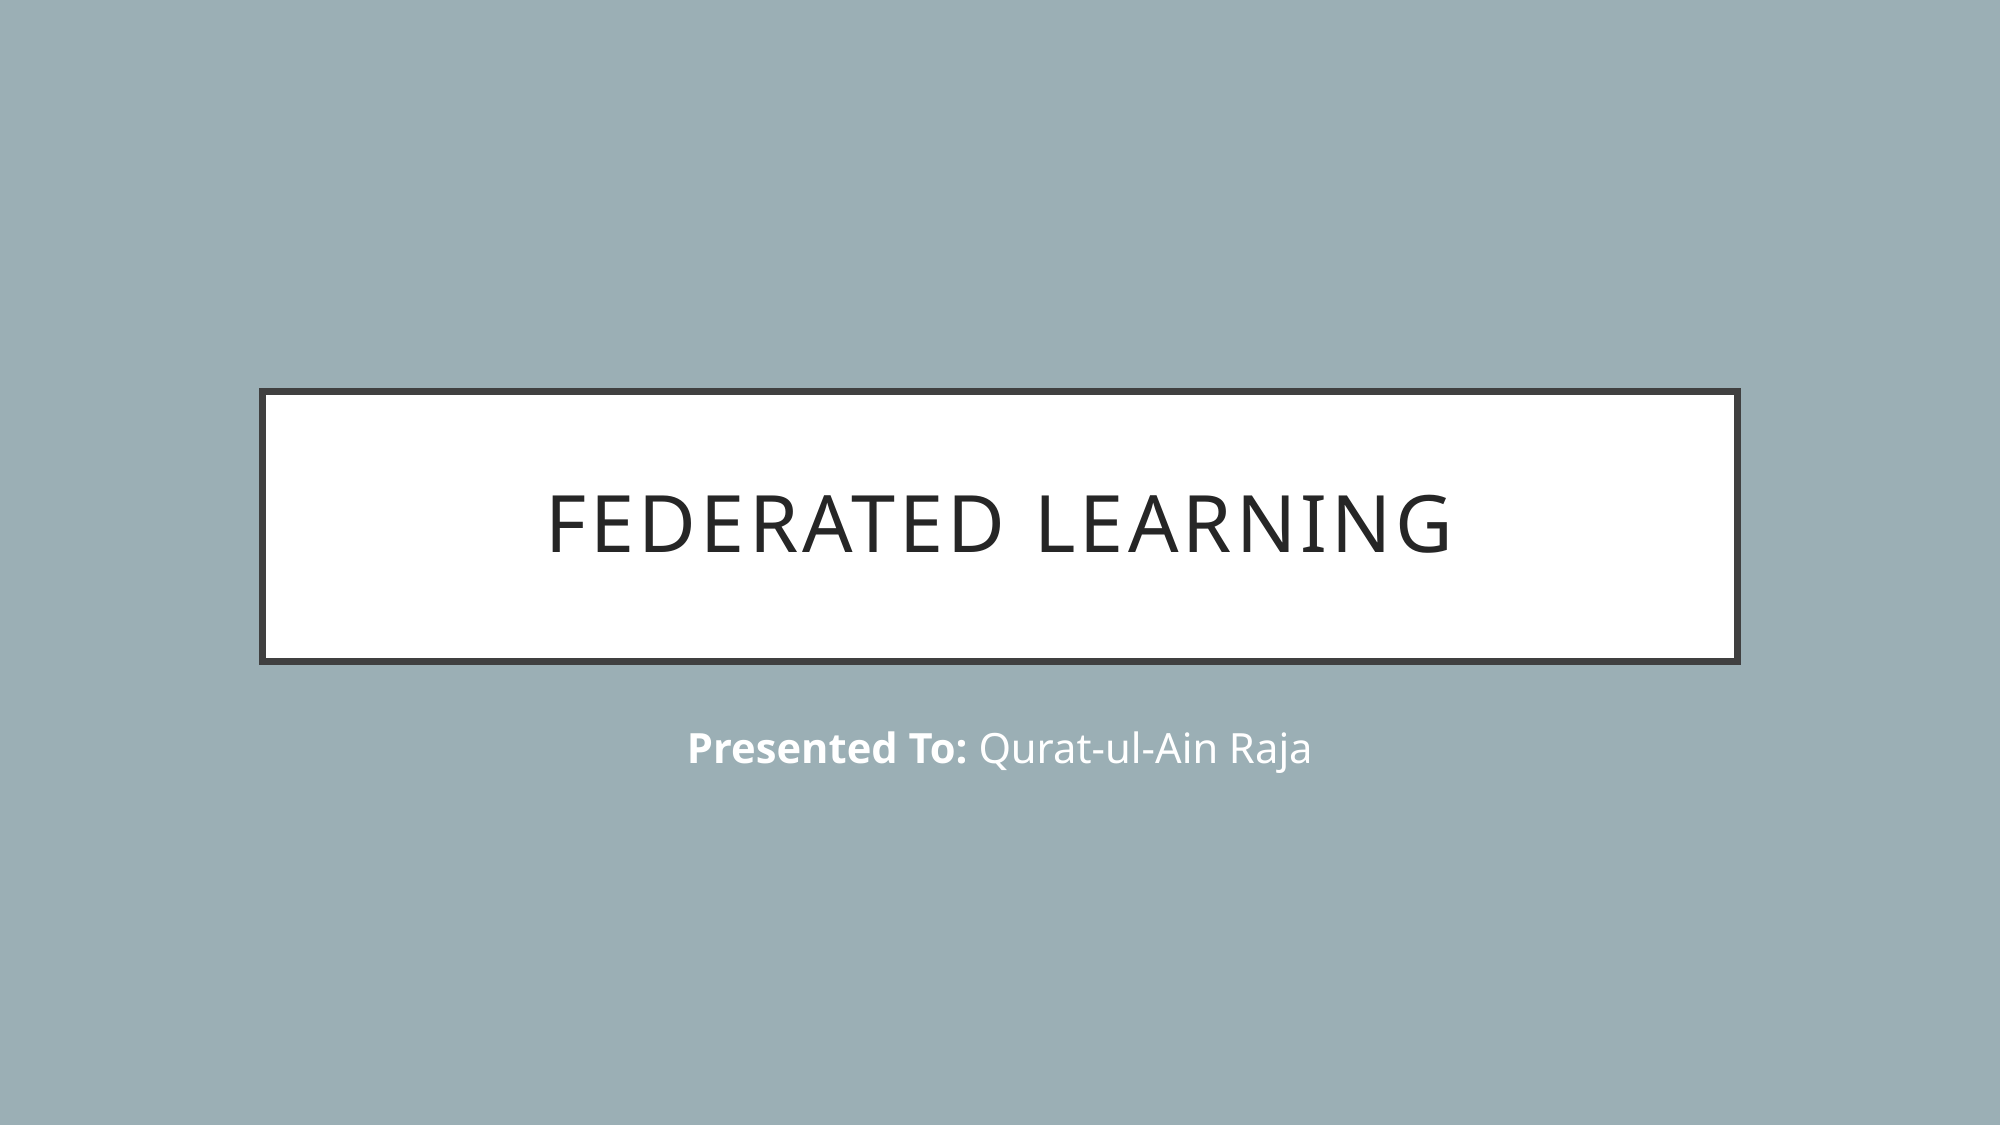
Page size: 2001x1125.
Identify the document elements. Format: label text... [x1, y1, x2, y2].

subtitle Presented To: Qurat-ul-Ain Raja [442, 713, 1558, 918]
title Federated Learning [259, 388, 1741, 665]
